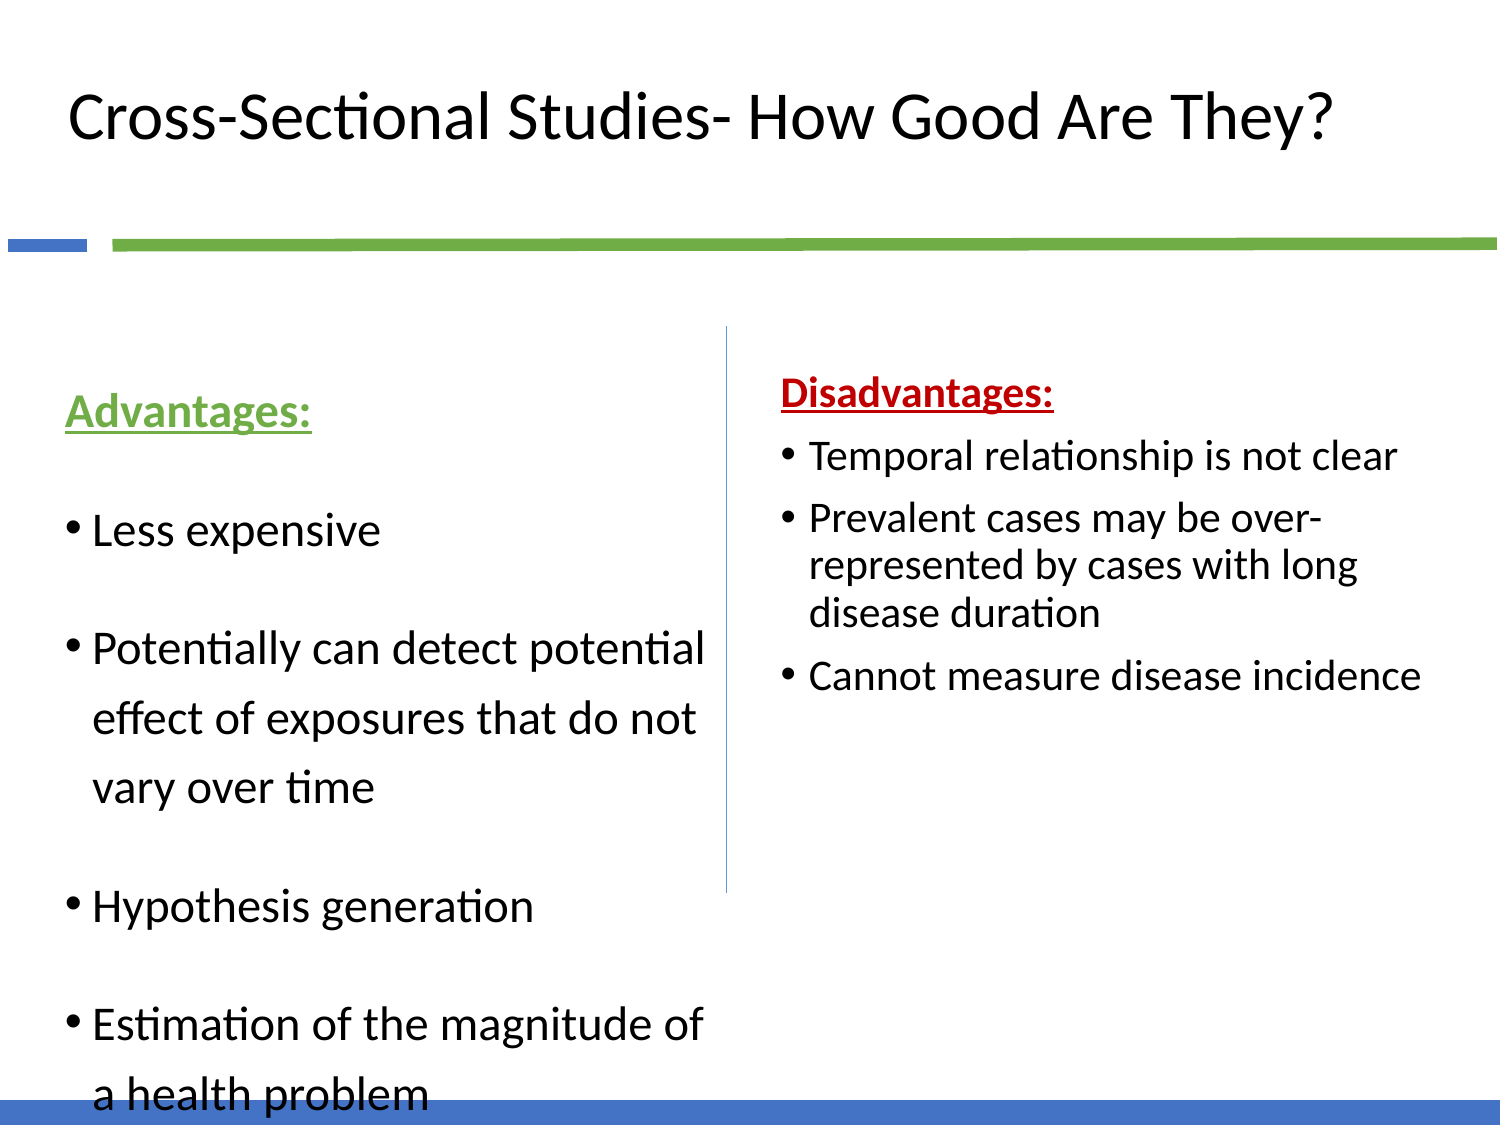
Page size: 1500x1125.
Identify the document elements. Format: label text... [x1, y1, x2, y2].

text_box Disadvantages: Temporal relationship is not clear Prevalent cases may be over-represented by cases with long disease duration Cannot measure disease incidence [765, 361, 1447, 1125]
title Cross-Sectional Studies- How Good Are They? [53, 33, 1485, 202]
list Advantages: Less expensive Potentially can detect potential effect of exposures that do not vary over time Hypothesis generation Estimation of the magnitude of a health problem [49, 360, 731, 1125]
